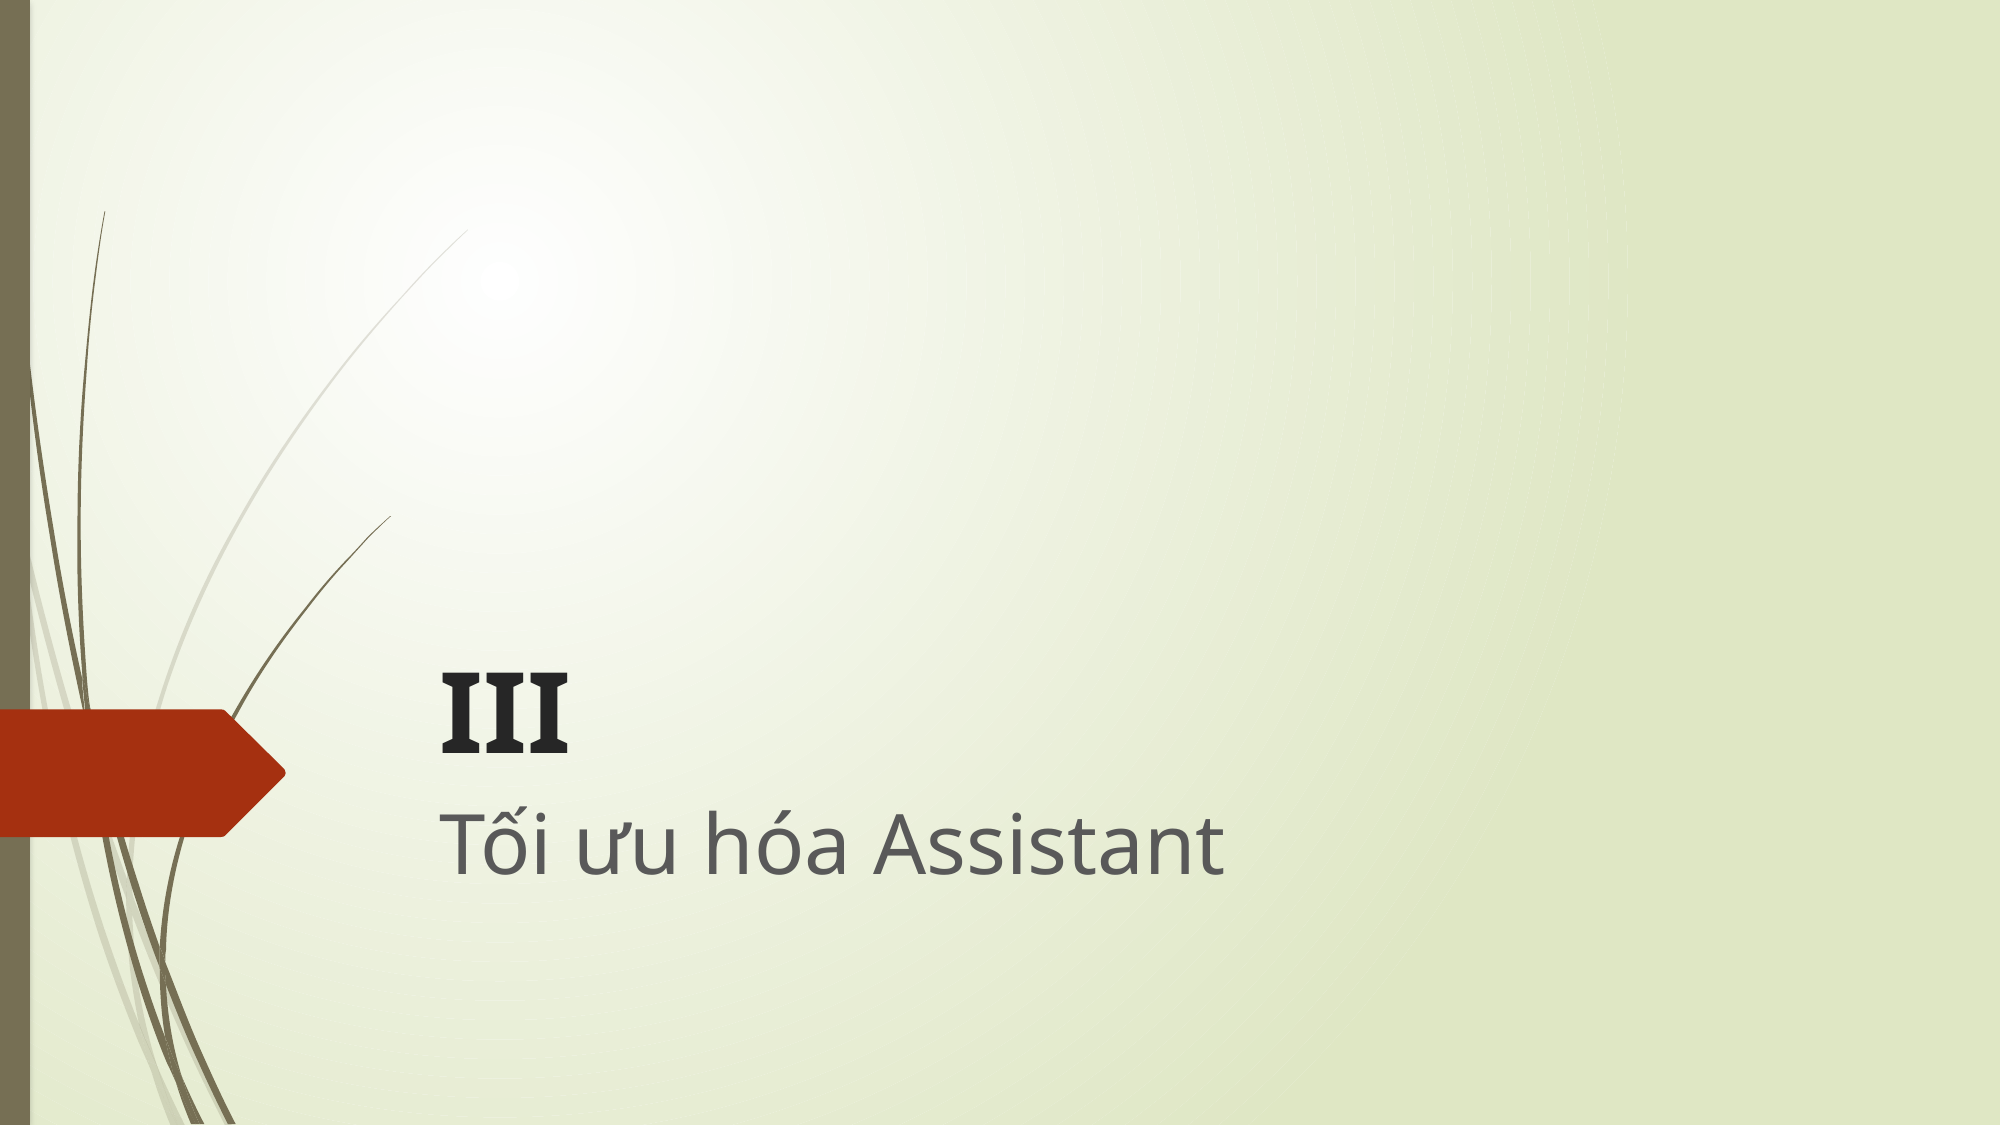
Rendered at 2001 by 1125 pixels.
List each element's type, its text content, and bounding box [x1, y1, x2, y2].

title III [424, 412, 1888, 783]
subtitle Tối ưu hóa Assistant [424, 783, 1888, 969]
